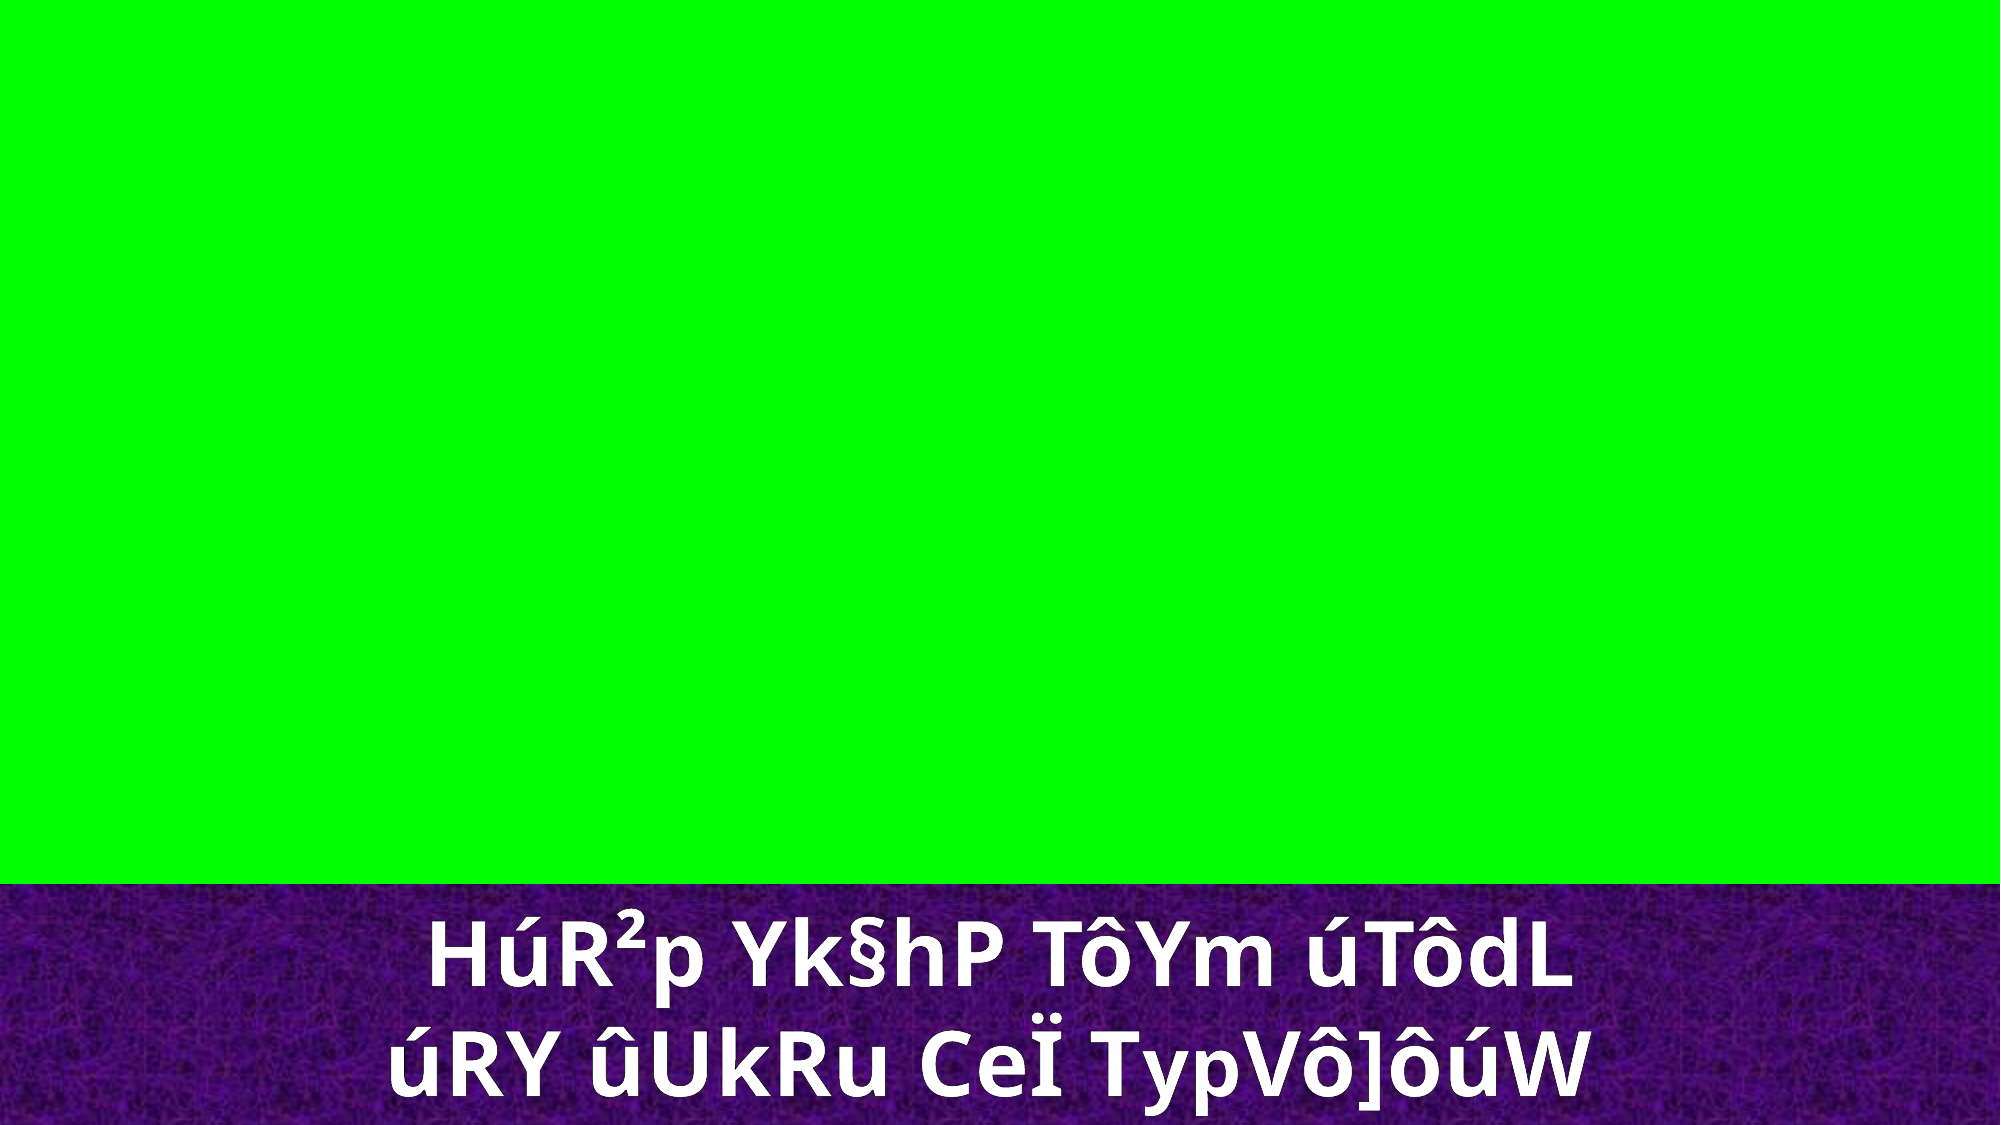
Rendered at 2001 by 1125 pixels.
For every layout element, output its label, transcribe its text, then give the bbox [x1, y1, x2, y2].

text_box HúR²p Yk§hP TôYm úTôdL úRY ûUkRu CeÏ TypVô]ôúW [0, 887, 2000, 1123]
